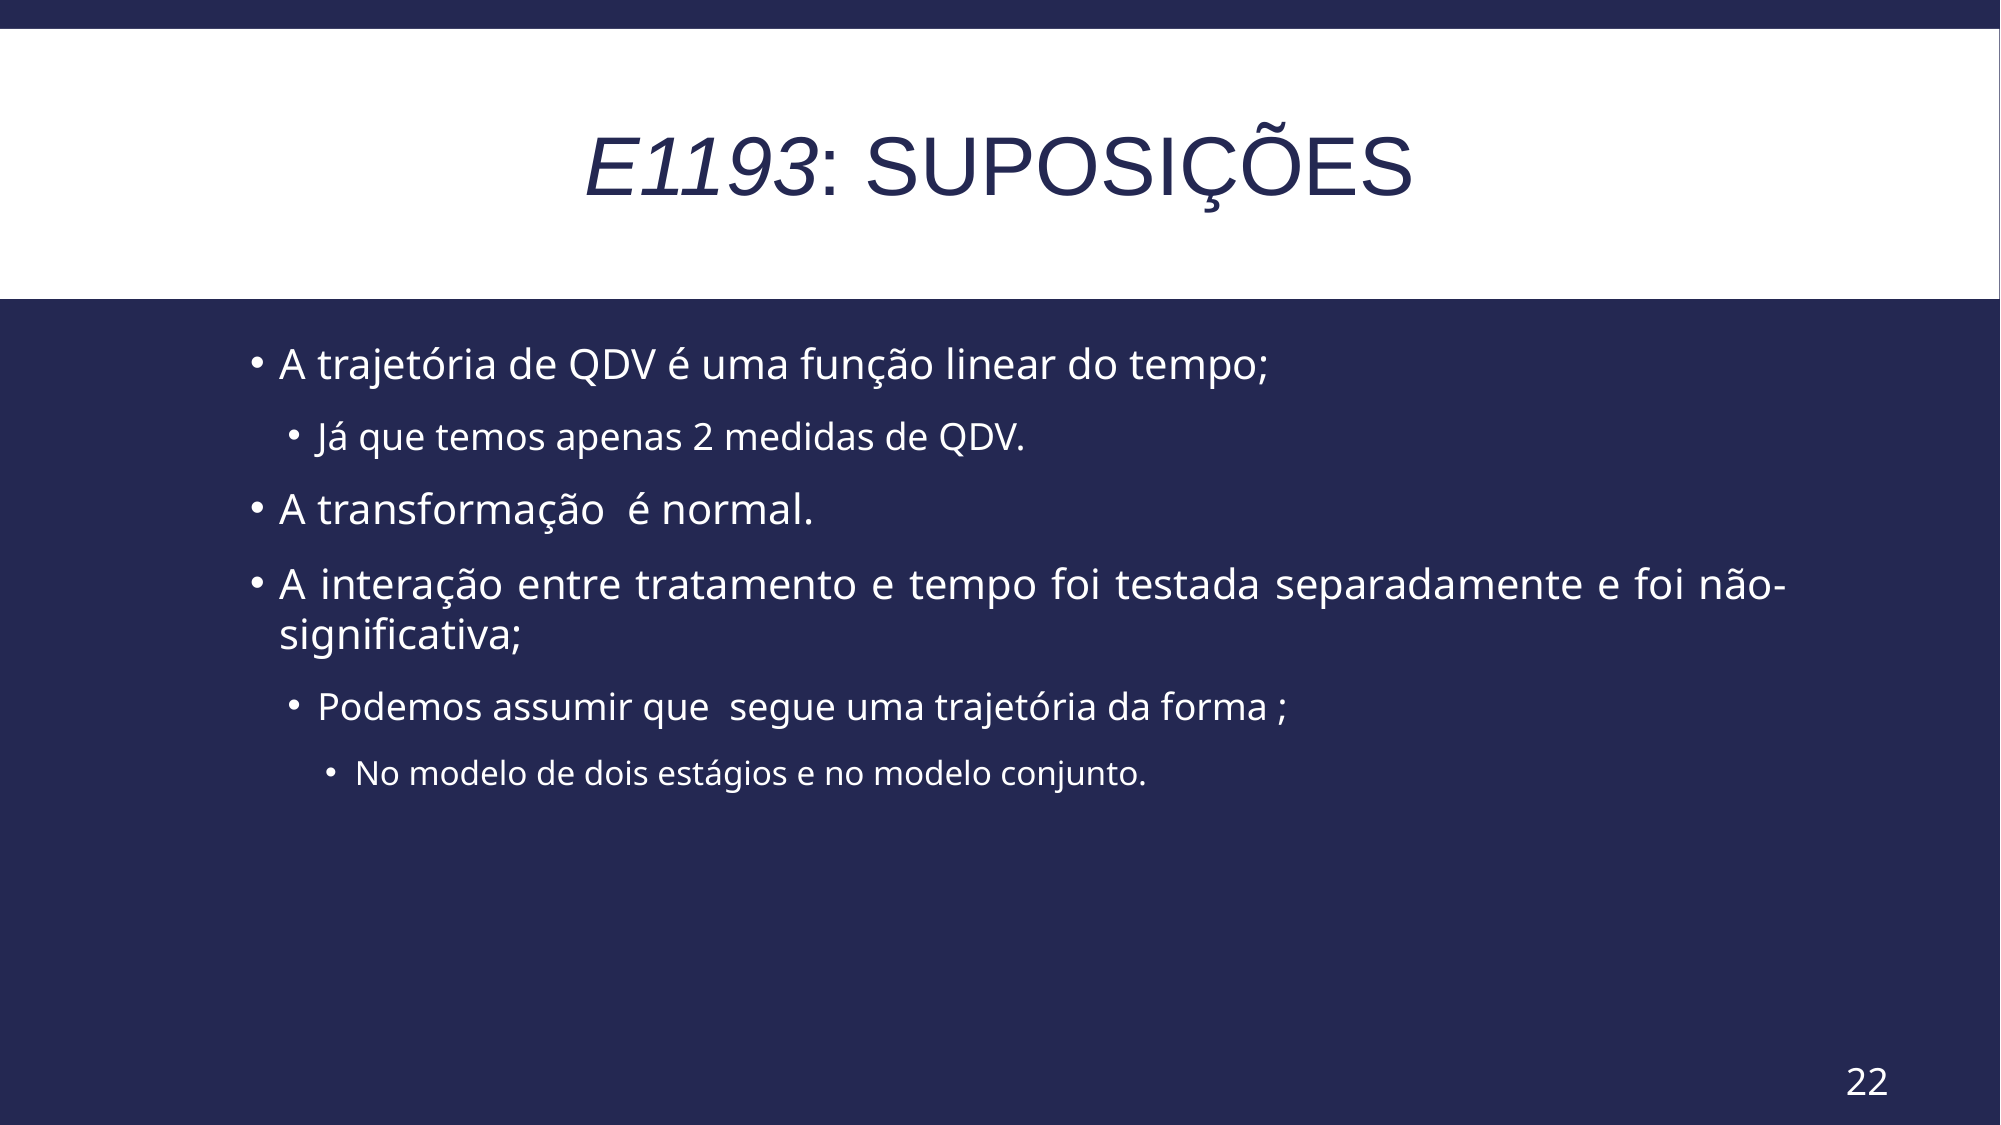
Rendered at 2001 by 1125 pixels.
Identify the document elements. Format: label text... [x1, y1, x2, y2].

slide_number 22 [1748, 1053, 1904, 1114]
title E1193: Suposições [197, 46, 1803, 295]
